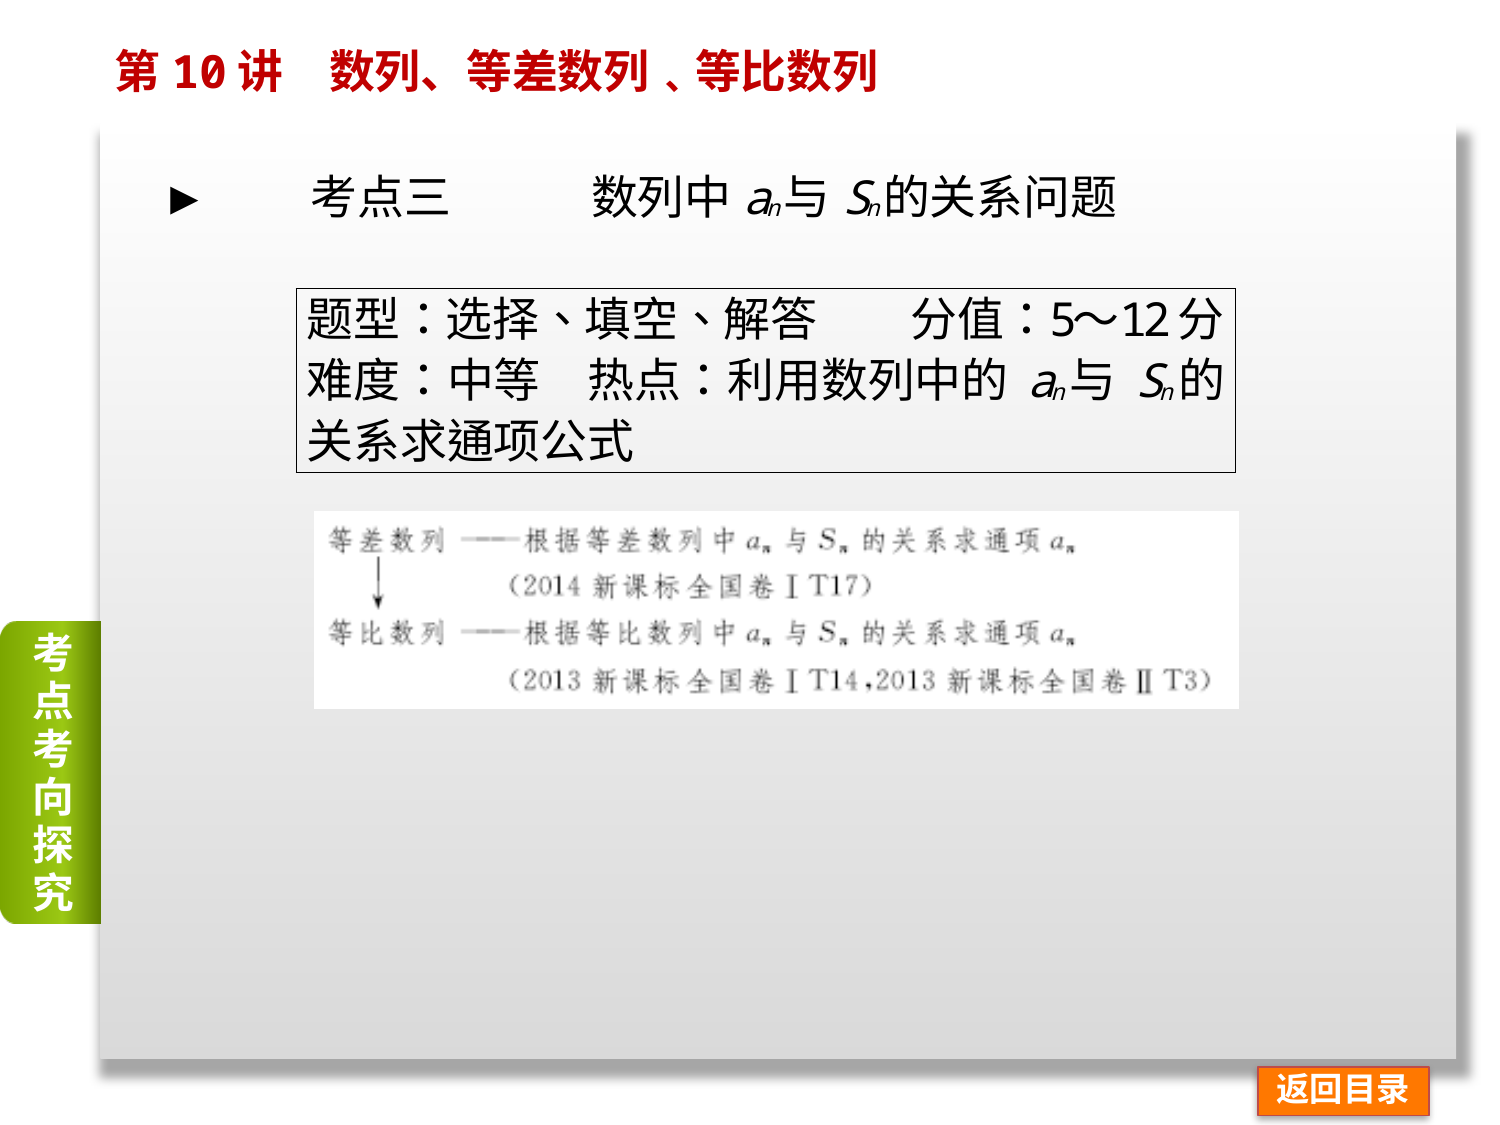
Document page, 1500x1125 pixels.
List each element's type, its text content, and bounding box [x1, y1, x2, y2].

picture [0, 621, 101, 924]
text_box 返回目录 [1257, 1066, 1430, 1116]
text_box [159, 166, 1373, 1075]
text_box 第10讲 数列、等差数列﹑等比数列 [100, 31, 1199, 110]
